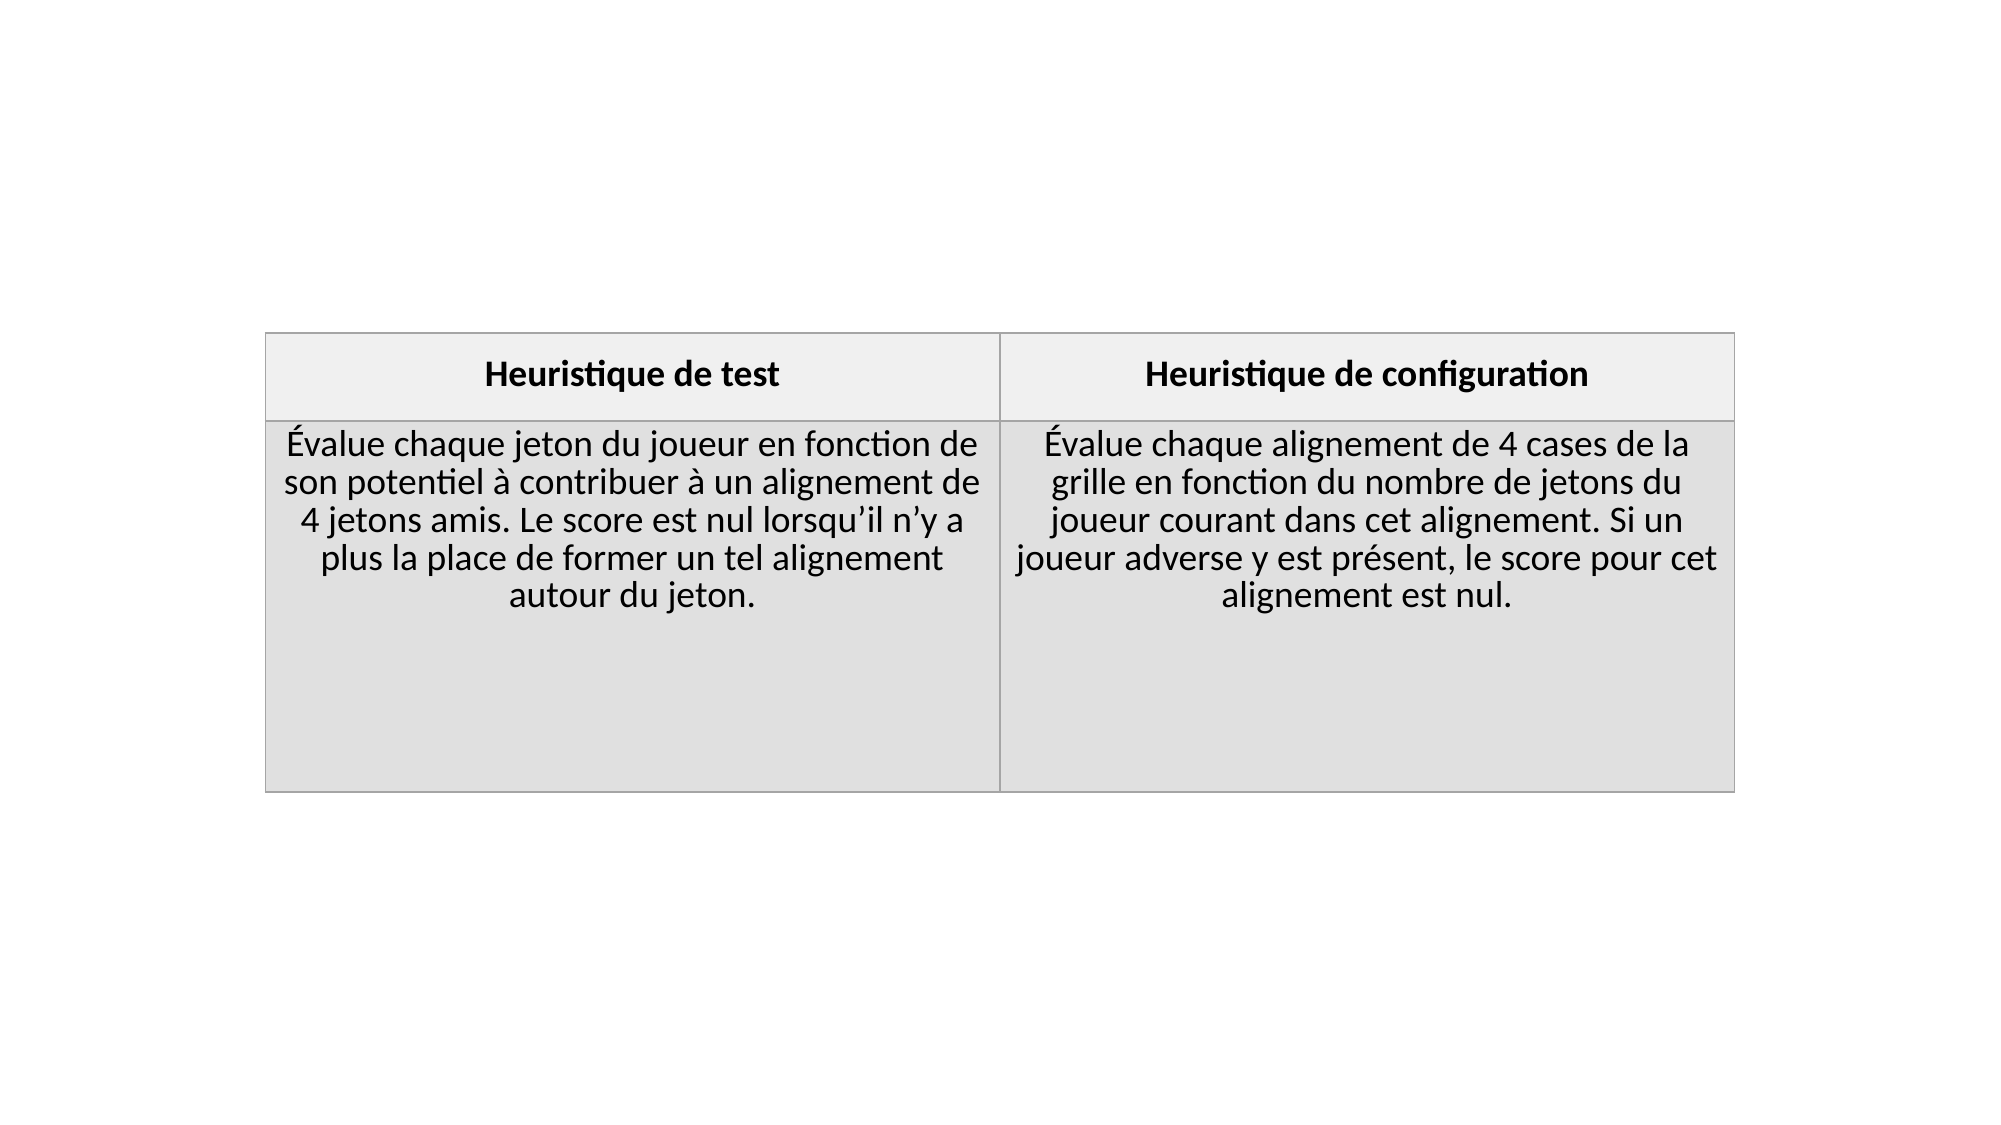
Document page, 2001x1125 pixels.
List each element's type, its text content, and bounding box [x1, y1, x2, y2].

table_header Heuristique de configuration [1001, 334, 1734, 420]
table_cell Évalue chaque jeton du joueur en fonction de son potentiel à contribuer à un alignement de 4 jetons amis. Le score est nul lorsqu’il n’y a plus la place de former un tel alignement autour du jeton. [266, 422, 999, 791]
table_cell Évalue chaque alignement de 4 cases de la grille en fonction du nombre de jetons du joueur courant dans cet alignement. Si un joueur adverse y est présent, le score pour cet alignement est nul. [1001, 422, 1734, 791]
table_header Heuristique de test [266, 334, 999, 420]
